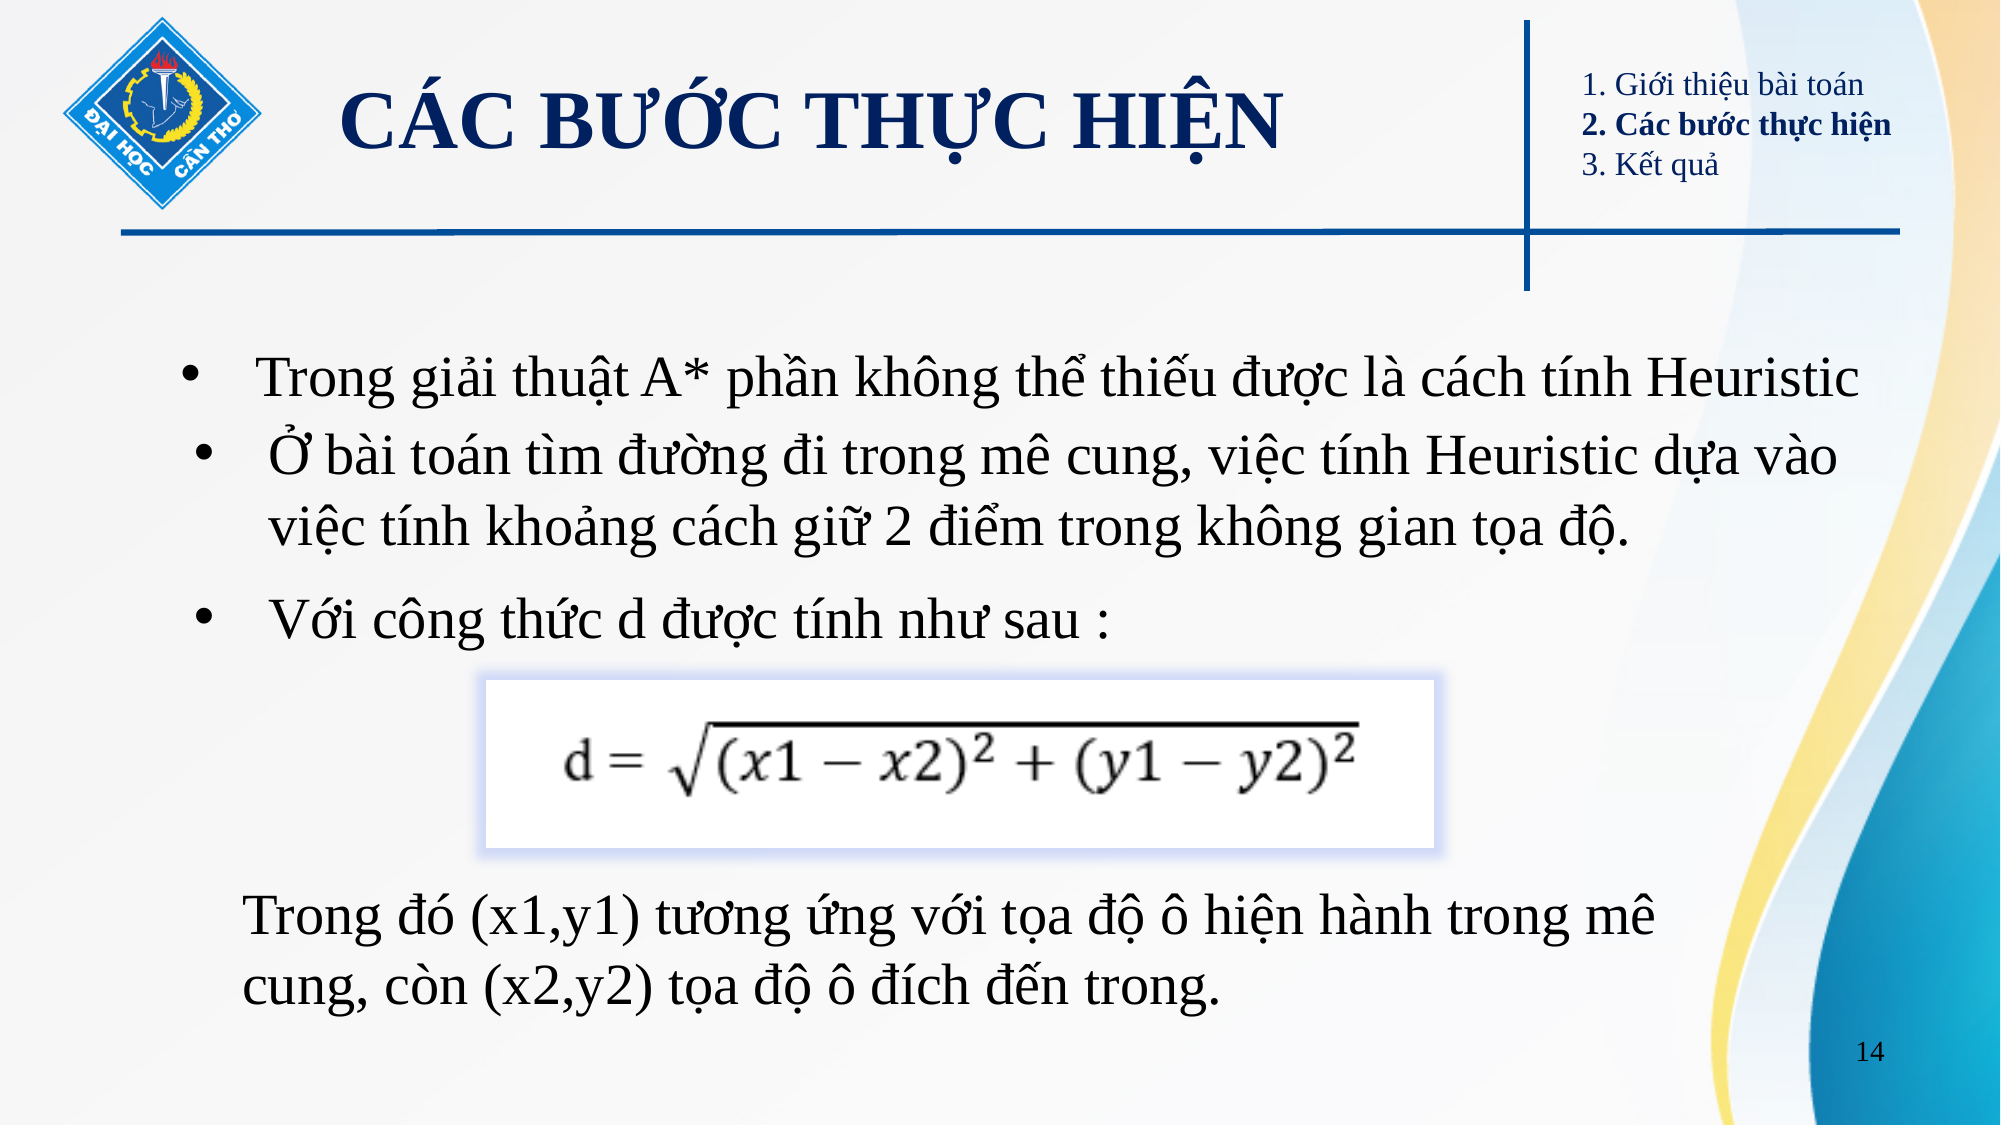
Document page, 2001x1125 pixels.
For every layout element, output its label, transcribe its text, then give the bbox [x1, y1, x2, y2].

text_box Ở bài toán tìm đường đi trong mê cung, việc tính Heuristic dựa vào việc tính khoảng cách giữ 2 điểm trong không gian tọa độ. [179, 409, 1900, 564]
text_box Với công thức d được tính như sau : [178, 573, 1206, 658]
text_box CÁC BƯỚC THỰC HIỆN [262, 57, 1362, 173]
text_box Trong đó (x1,y1) tương ứng với tọa độ ô hiện hành trong mê cung, còn (x2,y2) tọa độ ô đích đến trong. [227, 869, 1794, 1024]
text_box Trong giải thuật A* phần không thể thiếu được là cách tính Heuristic [165, 316, 1924, 416]
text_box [482, 677, 1439, 853]
picture [0, 0, 2001, 1125]
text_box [477, 672, 1444, 858]
slide_number 14 [1433, 1024, 1900, 1103]
text_box 1. Giới thiệu bài toán 2. Các bước thực hiện 3. Kết quả [1566, 55, 1938, 190]
